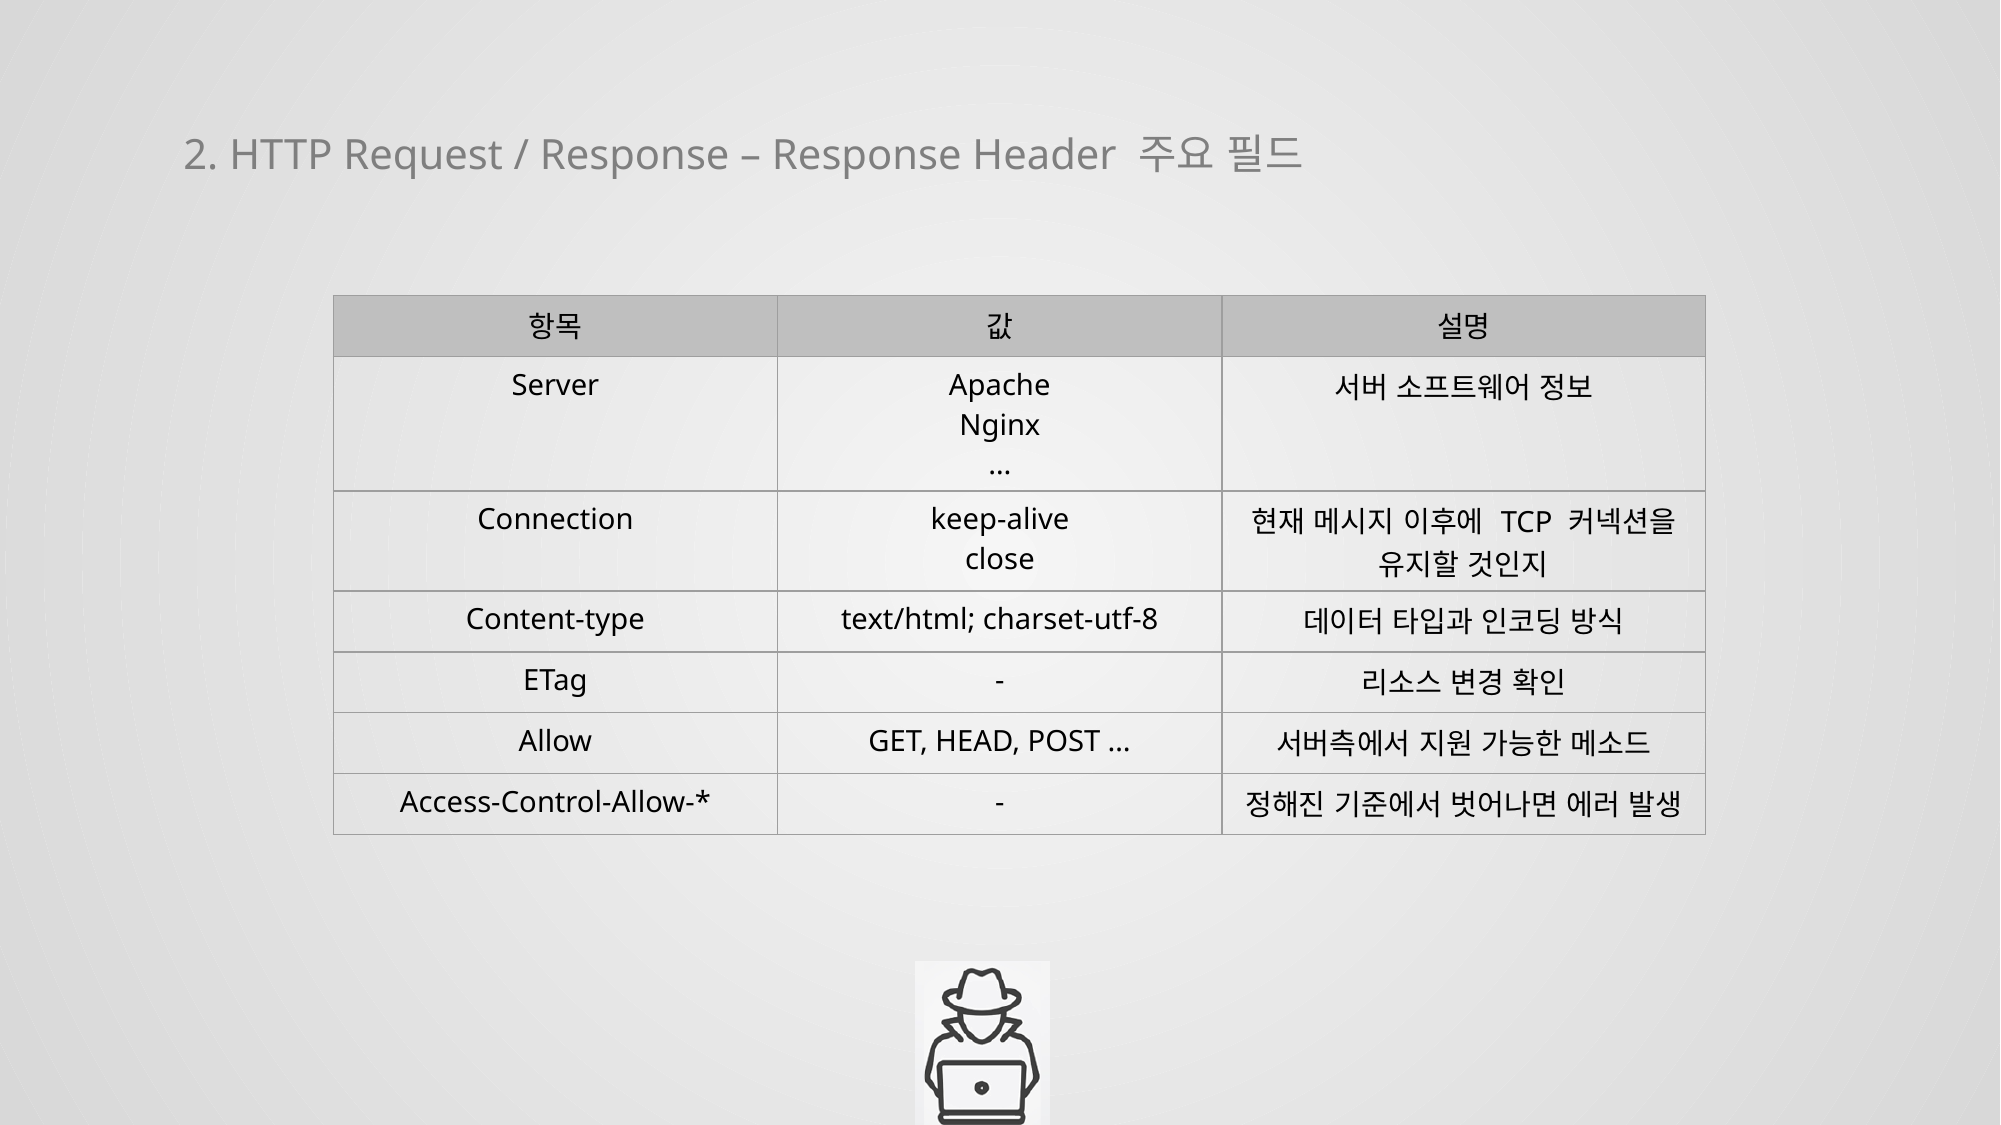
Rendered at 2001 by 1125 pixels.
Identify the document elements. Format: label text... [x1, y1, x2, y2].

table_cell 서버 소프트웨어 정보 [1223, 357, 1705, 490]
table_cell - [778, 653, 1221, 712]
table_cell ETag [334, 653, 777, 712]
table_header 항목 [334, 296, 777, 356]
table_cell Content-type [334, 592, 777, 651]
table_cell 서버측에서 지원 가능한 메소드 [1223, 713, 1705, 773]
table_header 값 [778, 296, 1221, 356]
table_cell 데이터 타입과 인코딩 방식 [1223, 592, 1705, 651]
picture [915, 960, 1051, 1125]
table_cell - [778, 774, 1221, 834]
table_cell Access-Control-Allow-* [334, 774, 777, 834]
table_cell Allow [334, 713, 777, 773]
table_cell Server [334, 357, 777, 490]
table_cell 리소스 변경 확인 [1223, 653, 1705, 712]
table_cell GET, HEAD, POST … [778, 713, 1221, 773]
table_cell keep-alive close [778, 492, 1221, 590]
table_cell Apache Nginx … [778, 357, 1221, 490]
table_cell text/html; charset-utf-8 [778, 592, 1221, 651]
table_cell Connection [334, 492, 777, 590]
table_cell 정해진 기준에서 벗어나면 에러 발생 [1223, 774, 1705, 834]
table_header 설명 [1223, 296, 1705, 356]
text_box 2. HTTP Request / Response – Response Header 주요 필드 [168, 119, 1415, 211]
table_cell 현재 메시지 이후에 TCP 커넥션을 유지할 것인지 [1223, 492, 1705, 590]
